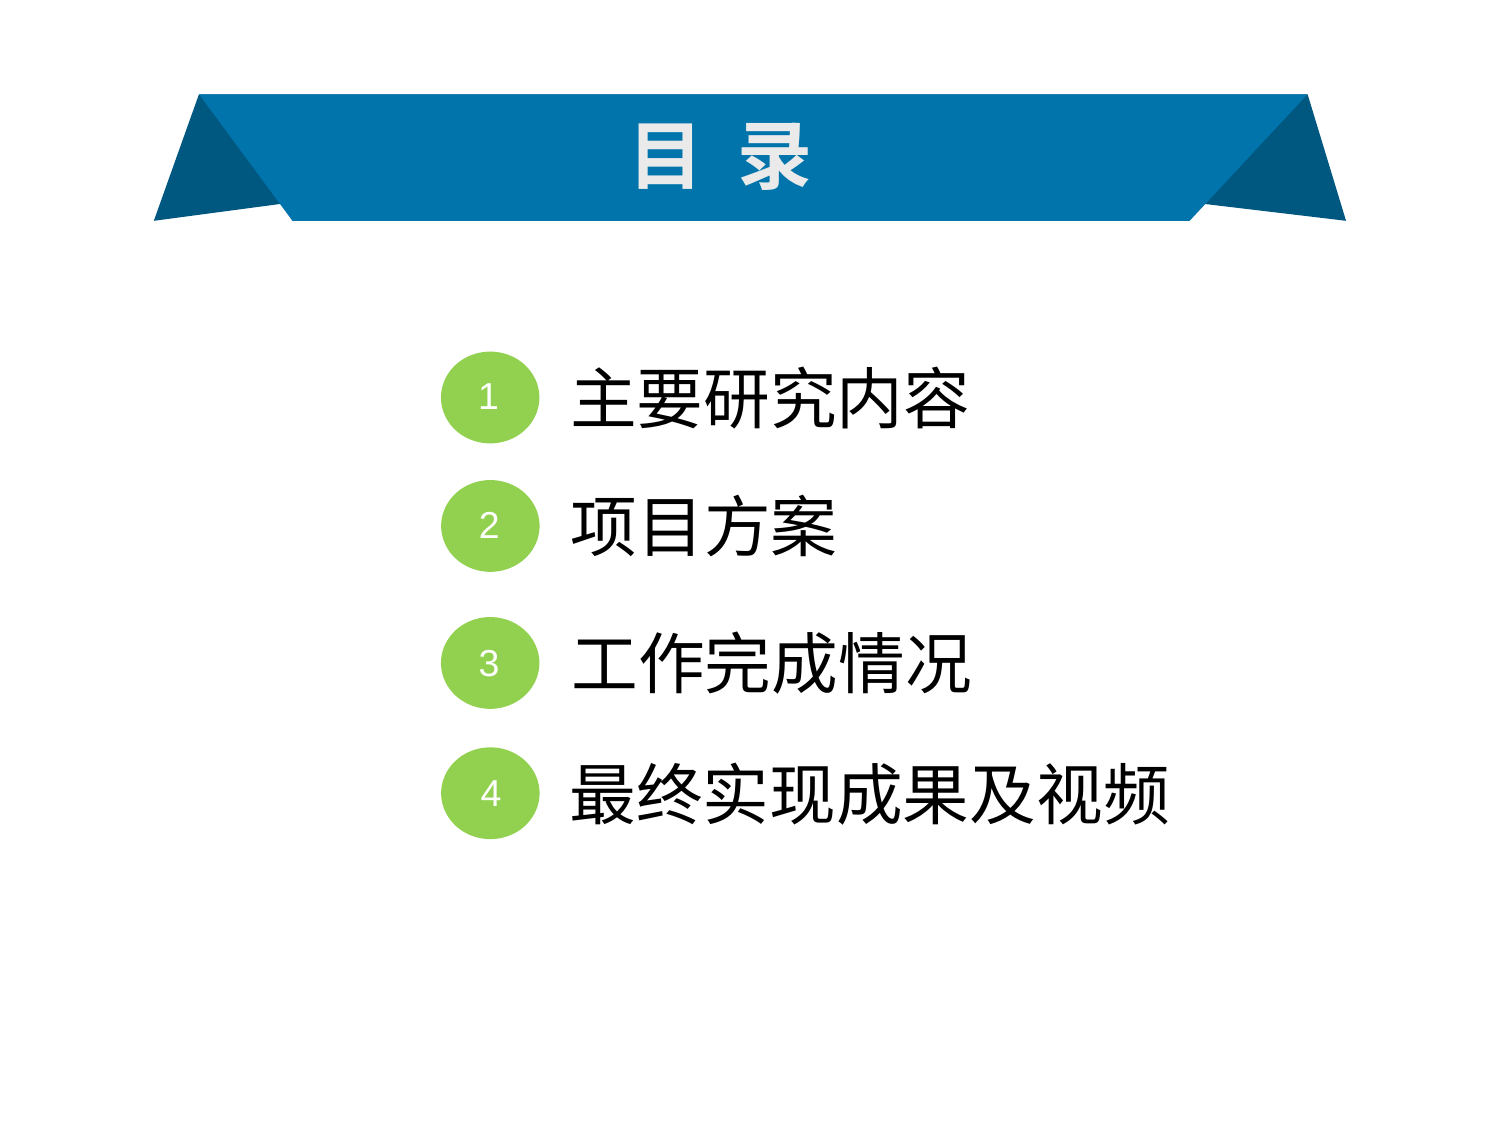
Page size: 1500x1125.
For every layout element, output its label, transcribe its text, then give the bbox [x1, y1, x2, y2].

text_box 最终实现成果及视频 [554, 745, 1216, 840]
text_box 项目方案 [556, 477, 853, 573]
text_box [153, 93, 1347, 222]
text_box 工作完成情况 [556, 614, 987, 710]
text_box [440, 351, 540, 840]
text_box 主要研究内容 [555, 349, 986, 445]
